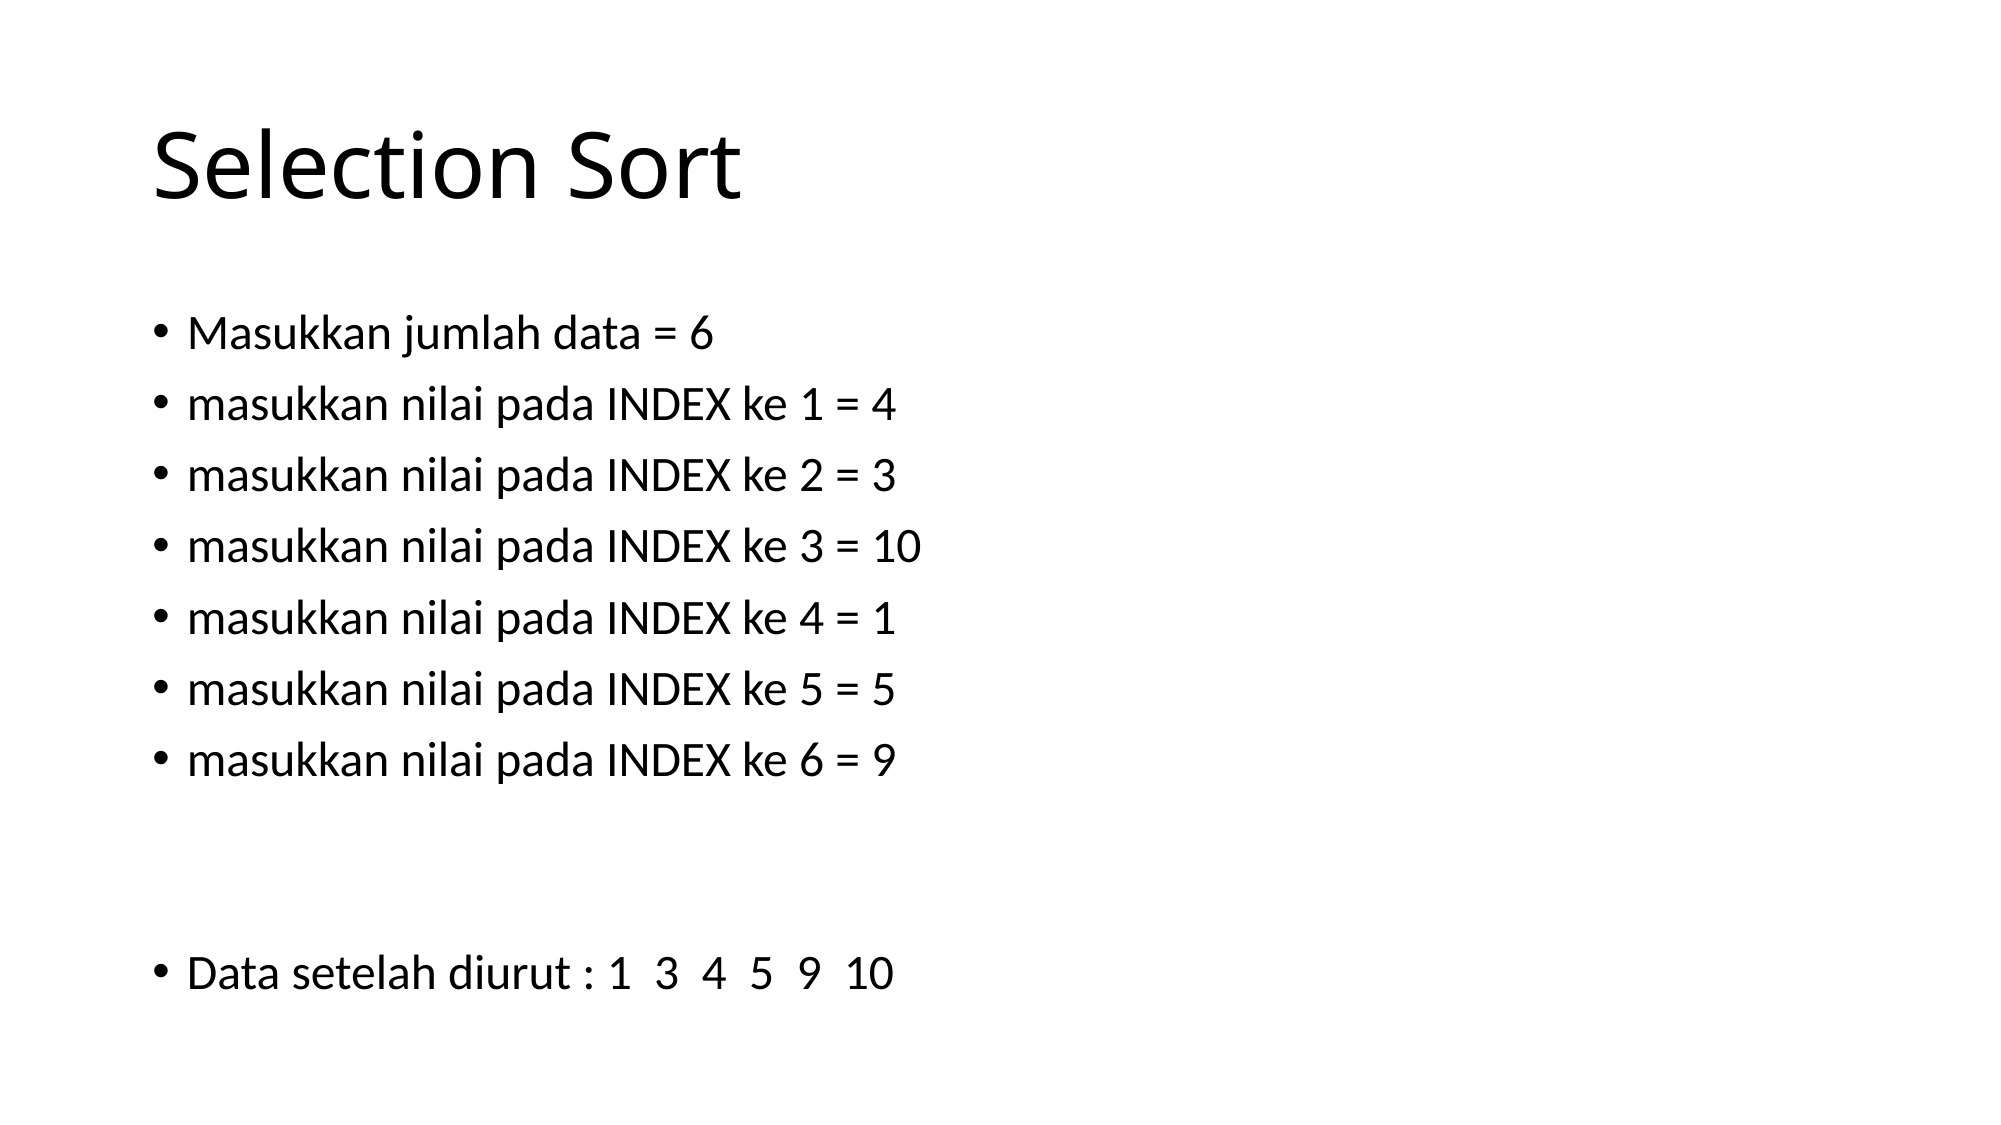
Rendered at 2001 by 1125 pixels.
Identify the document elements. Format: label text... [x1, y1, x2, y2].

list Masukkan jumlah data = 6 masukkan nilai pada INDEX ke 1 = 4 masukkan nilai pada INDEX ke 2 = 3 masukkan nilai pada INDEX ke 3 = 10 masukkan nilai pada INDEX ke 4 = 1 masukkan nilai pada INDEX ke 5 = 5 masukkan nilai pada INDEX ke 6 = 9 Data setelah diurut : 1 3 4 5 9 10 [137, 299, 1863, 1014]
title Selection Sort [137, 59, 1863, 278]
